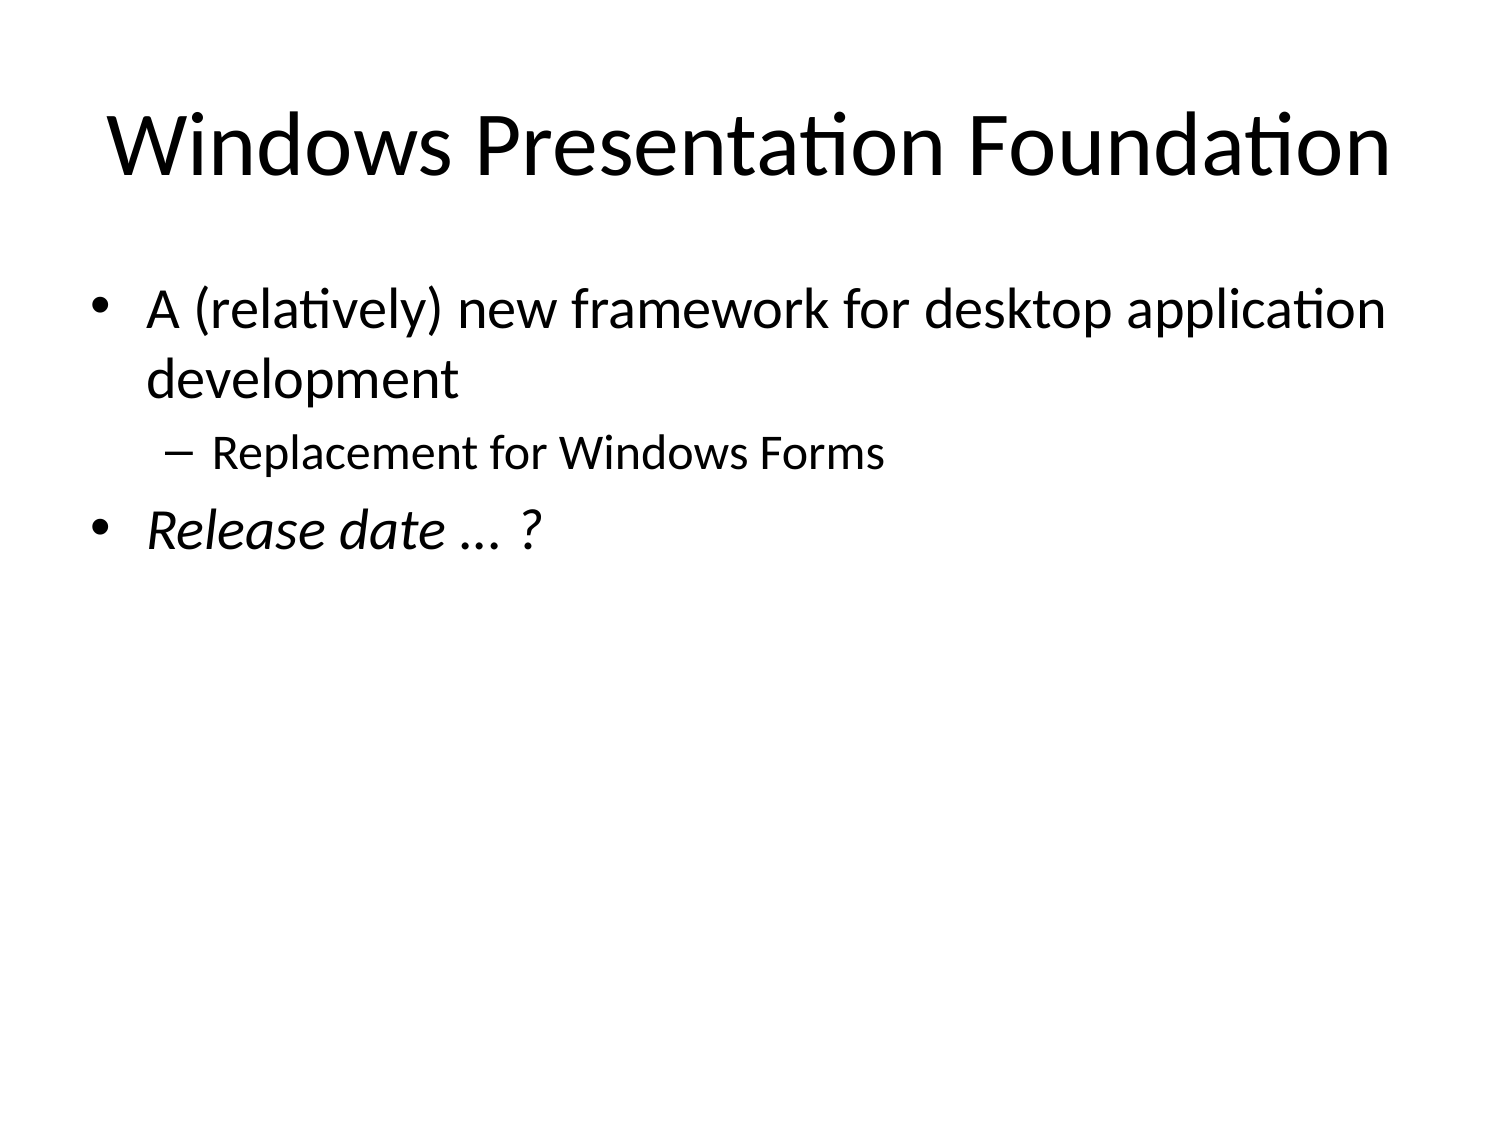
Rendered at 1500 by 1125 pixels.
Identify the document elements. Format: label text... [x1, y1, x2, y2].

title Windows Presentation Foundation [75, 45, 1425, 233]
list A (relatively) new framework for desktop application development Replacement for Windows Forms Release date ... ? [75, 262, 1425, 586]
